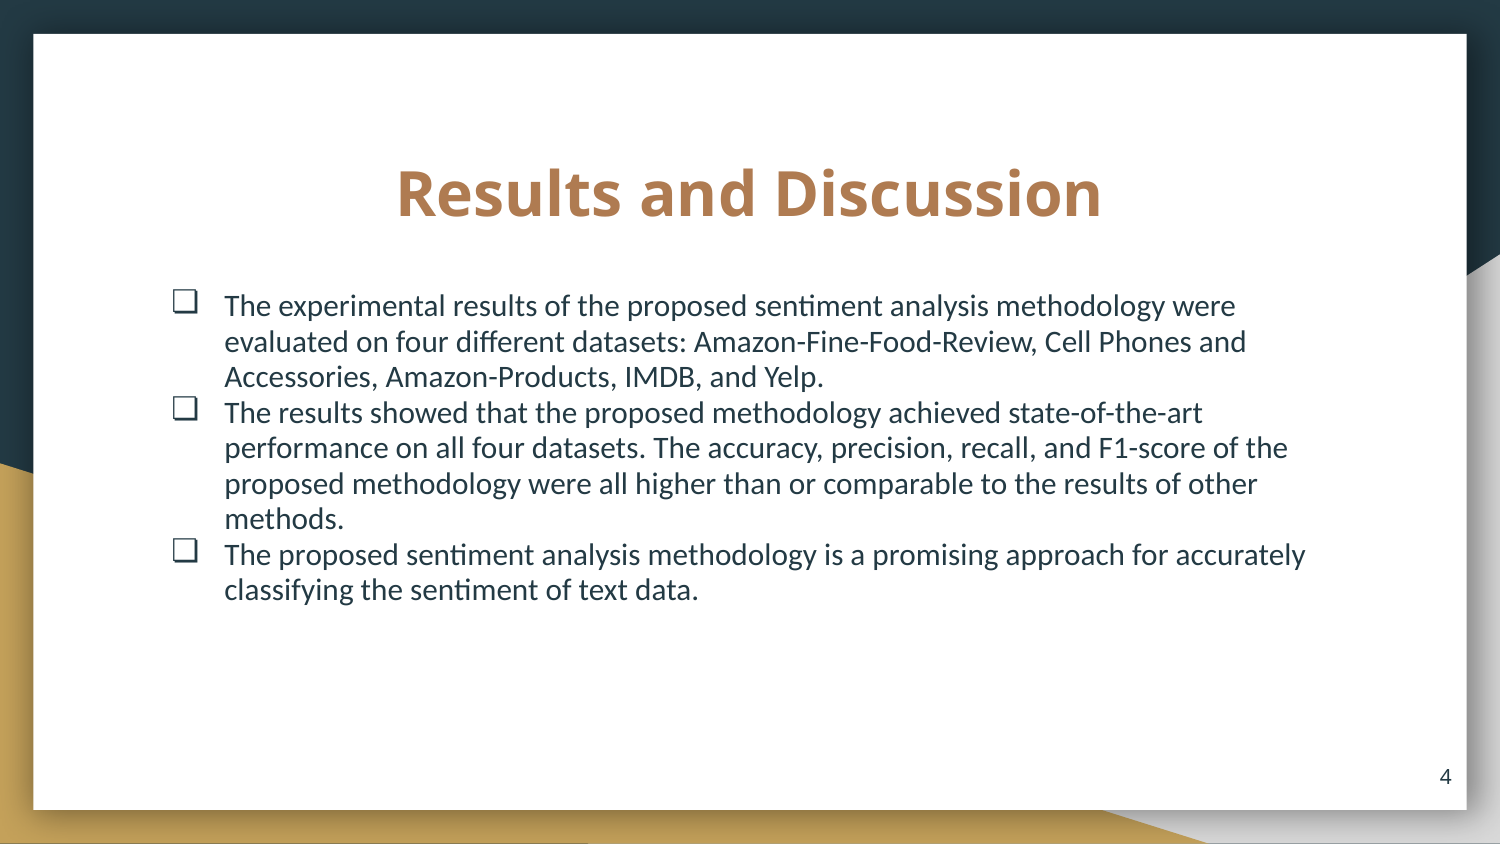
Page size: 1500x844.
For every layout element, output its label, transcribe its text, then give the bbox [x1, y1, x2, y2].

list The experimental results of the proposed sentiment analysis methodology were evaluated on four different datasets: Amazon-Fine-Food-Review, Cell Phones and Accessories, Amazon-Products, IMDB, and Yelp. The results showed that the proposed methodology achieved state-of-the-art performance on all four datasets. The accuracy, precision, recall, and F1-score of the proposed methodology were all higher than or comparable to the results of other methods. The proposed sentiment analysis methodology is a promising approach for accurately classifying the sentiment of text data. [134, 273, 1366, 729]
title Results and Discussion [134, 138, 1366, 273]
slide_number ‹#› [1376, 745, 1467, 810]
